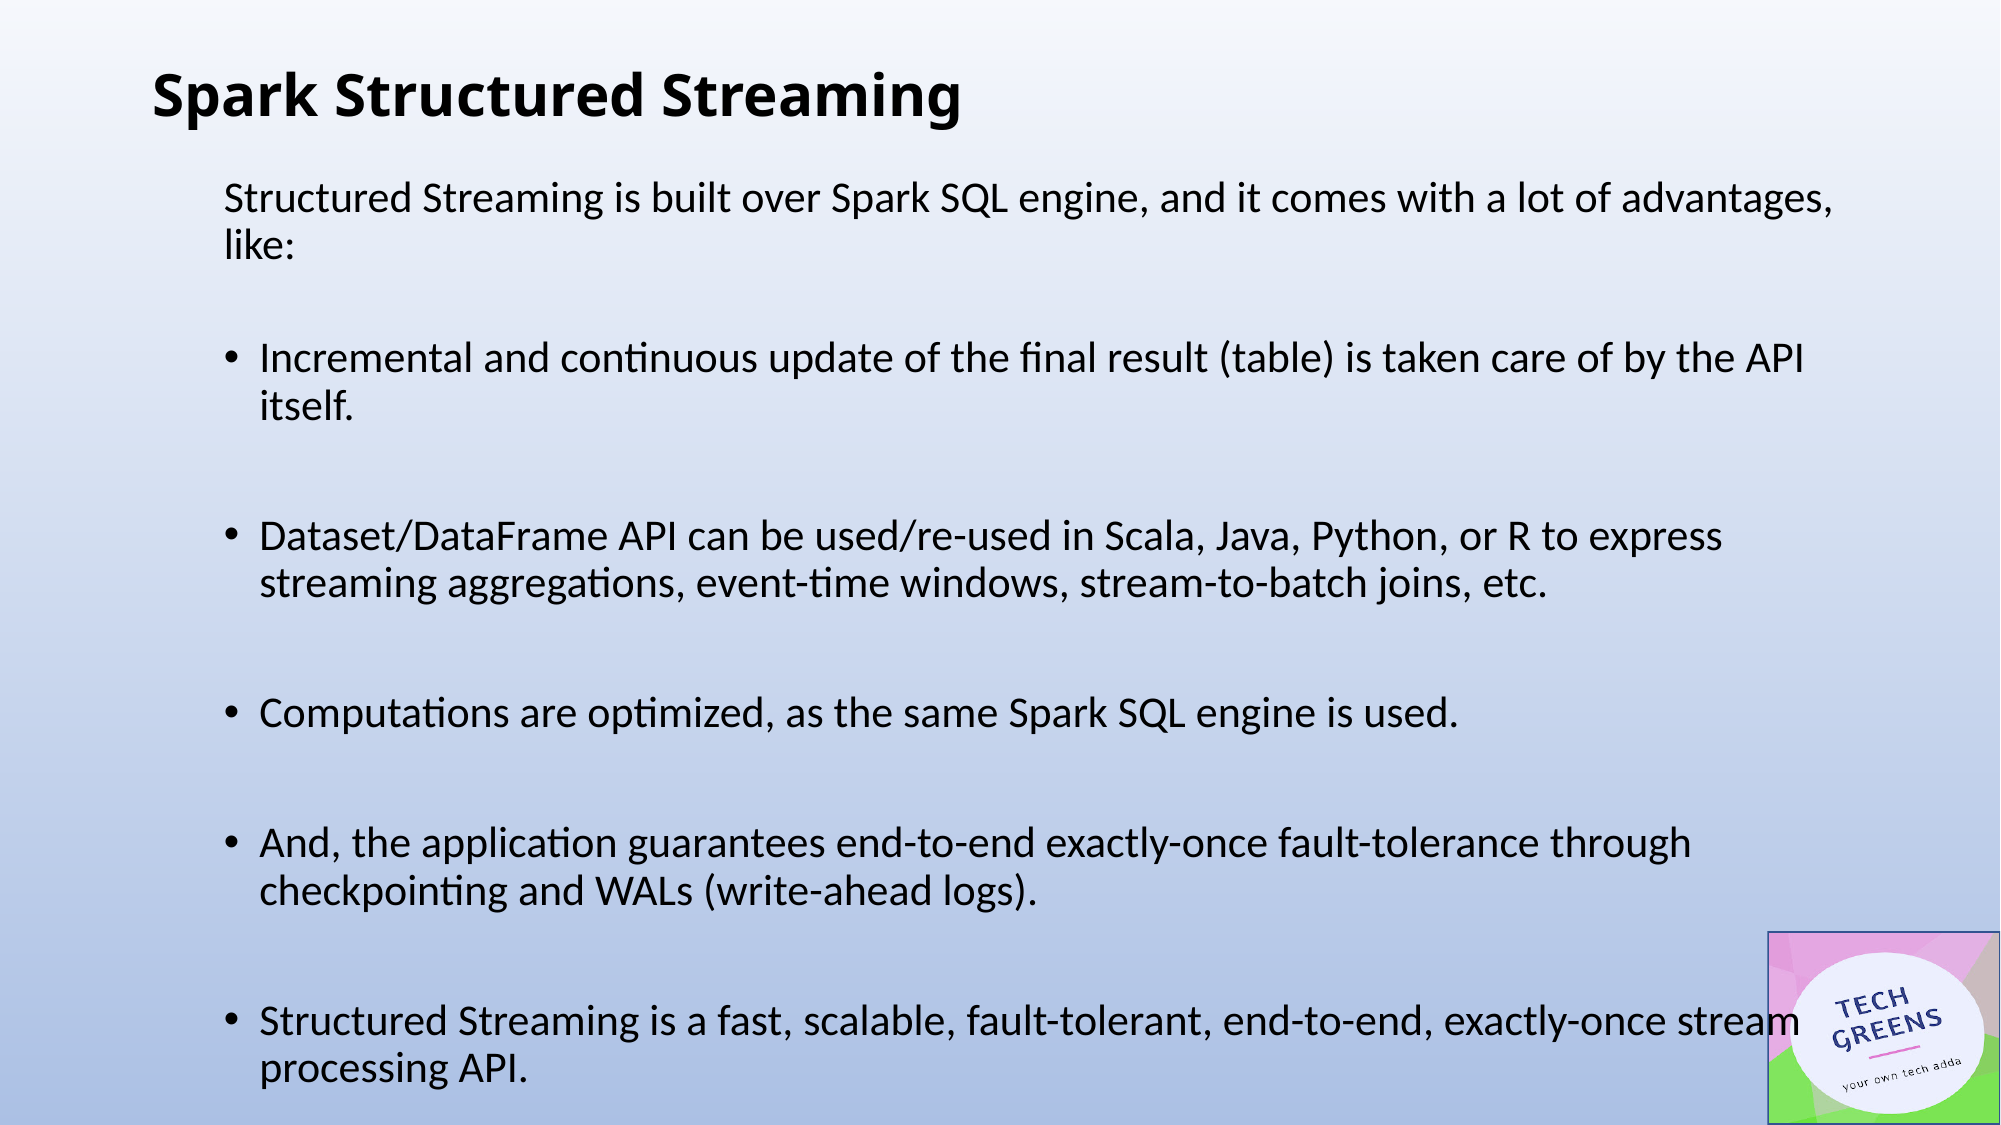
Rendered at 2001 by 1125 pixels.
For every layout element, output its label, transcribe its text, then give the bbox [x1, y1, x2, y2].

picture [1769, 933, 1999, 1123]
title Spark Structured Streaming [137, 59, 1863, 135]
list Structured Streaming is built over Spark SQL engine, and it comes with a lot of advantages, like: Incremental and continuous update of the final result (table) is taken care of by the API itself. Dataset/DataFrame API can be used/re-used in Scala, Java, Python, or R to express streaming aggregations, event-time windows, stream-to-batch joins, etc. Computations are optimized, as the same Spark SQL engine is used. And, the application guarantees end-to-end exactly-once fault-tolerance through checkpointing and WALs (write-ahead logs). Structured Streaming is a fast, scalable, fault-tolerant, end-to-end, exactly-once stream processing API. [137, 166, 1863, 1100]
